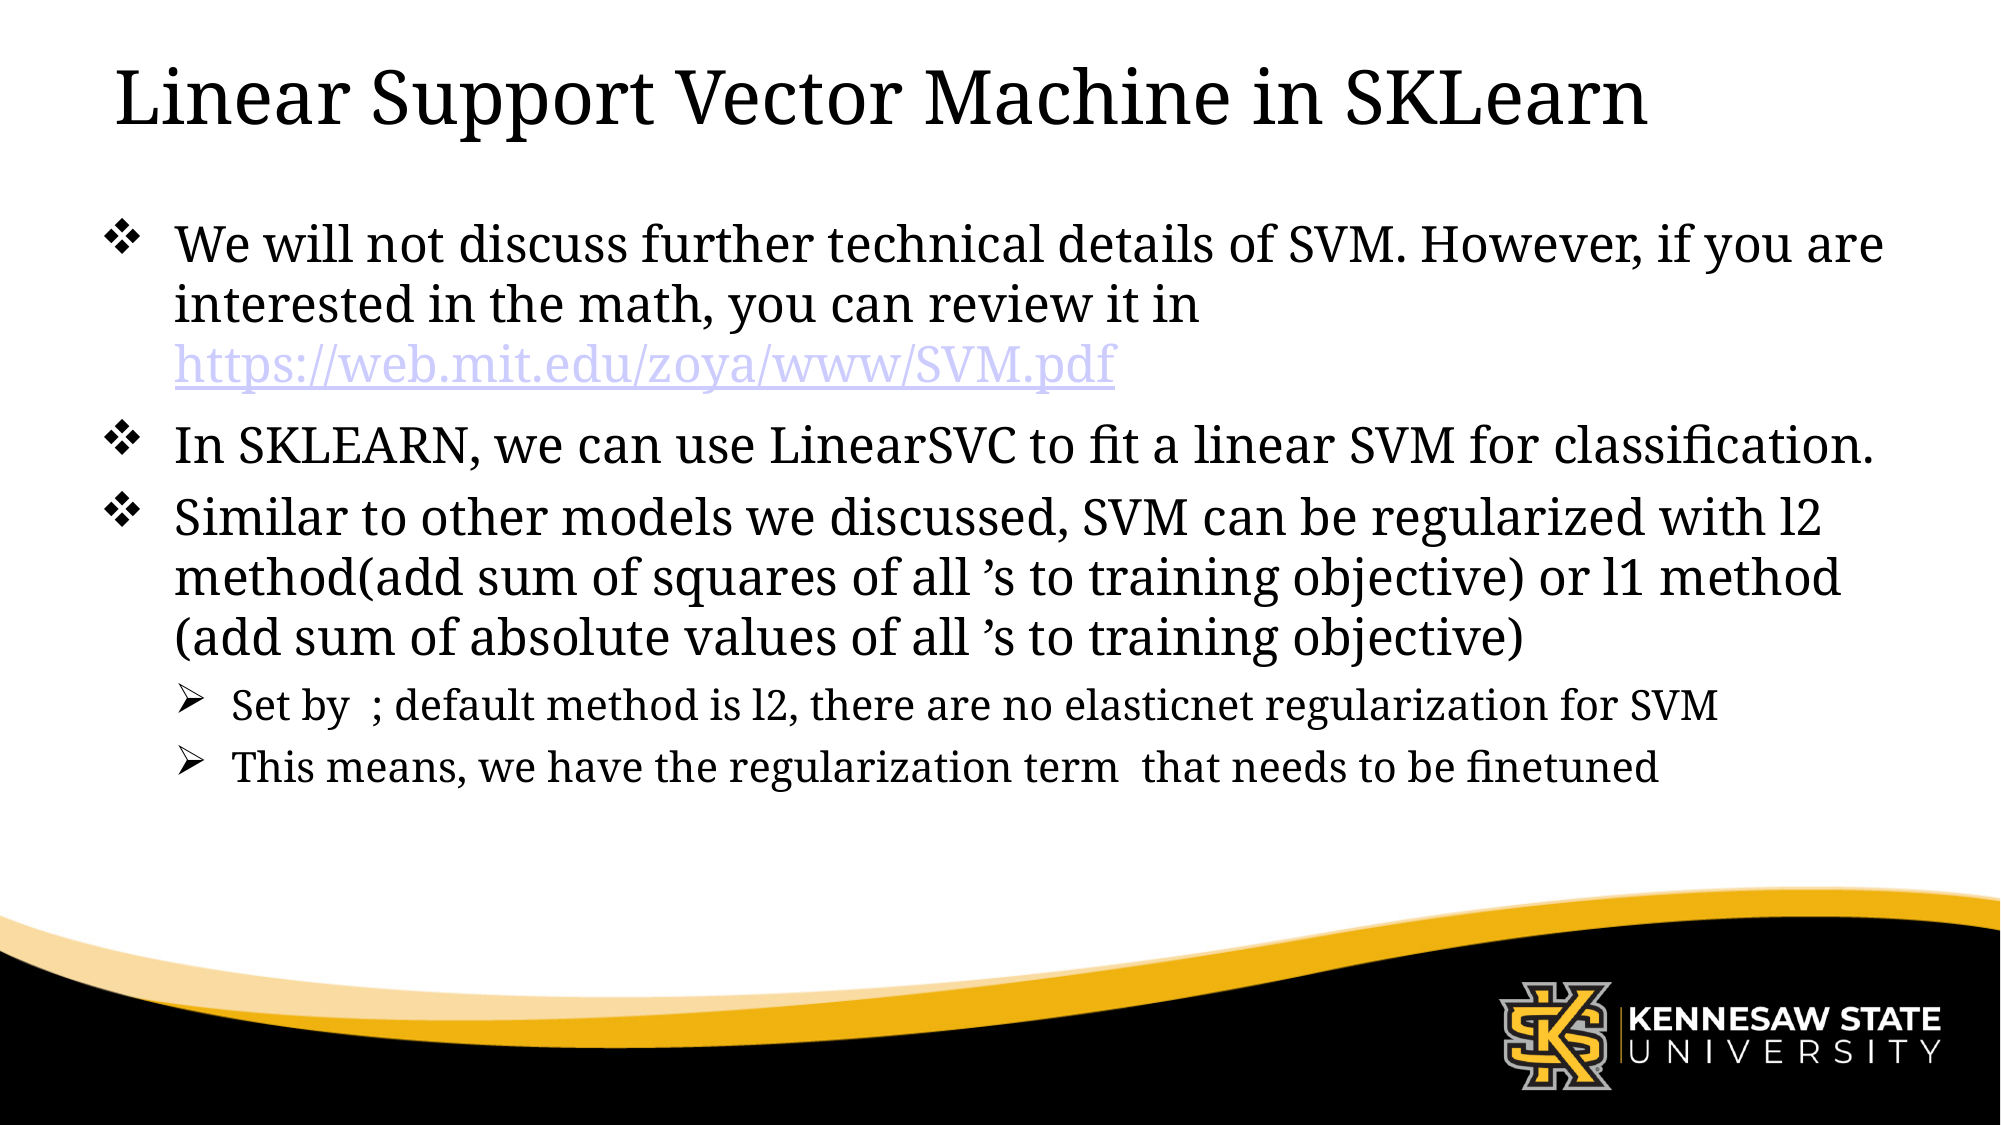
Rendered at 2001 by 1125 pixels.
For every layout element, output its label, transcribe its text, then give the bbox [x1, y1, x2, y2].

picture [0, 0, 2001, 1125]
title Linear Support Vector Machine in SKLearn [99, 32, 1899, 184]
